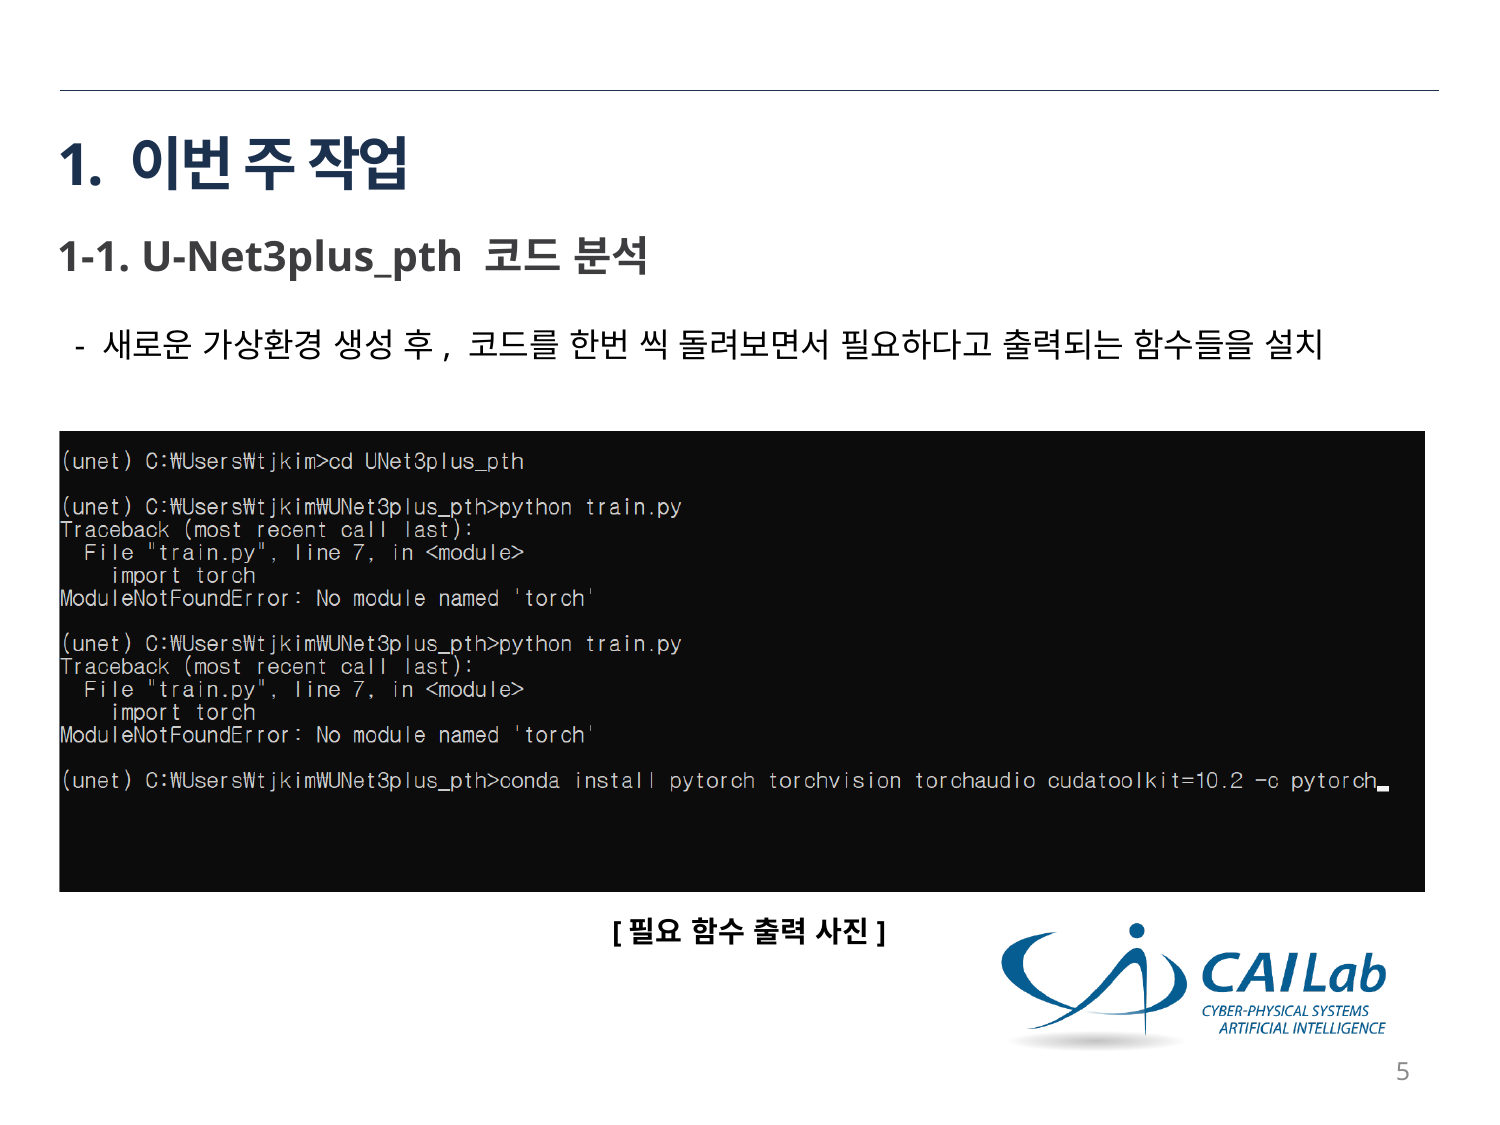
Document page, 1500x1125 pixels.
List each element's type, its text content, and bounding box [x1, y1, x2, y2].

title 1. 이번 주 작업 [42, 114, 1190, 211]
text_box - 새로운 가상환경 생성 후, 코드를 한번 씩 돌려보면서 필요하다고 출력되는 함수들을 설치 [59, 296, 1441, 371]
picture [59, 431, 1457, 1114]
text_box 1-1. U-Net3plus_pth 코드 분석 [42, 222, 1432, 432]
text_box [필요 함수 출력 사진] [401, 905, 936, 956]
